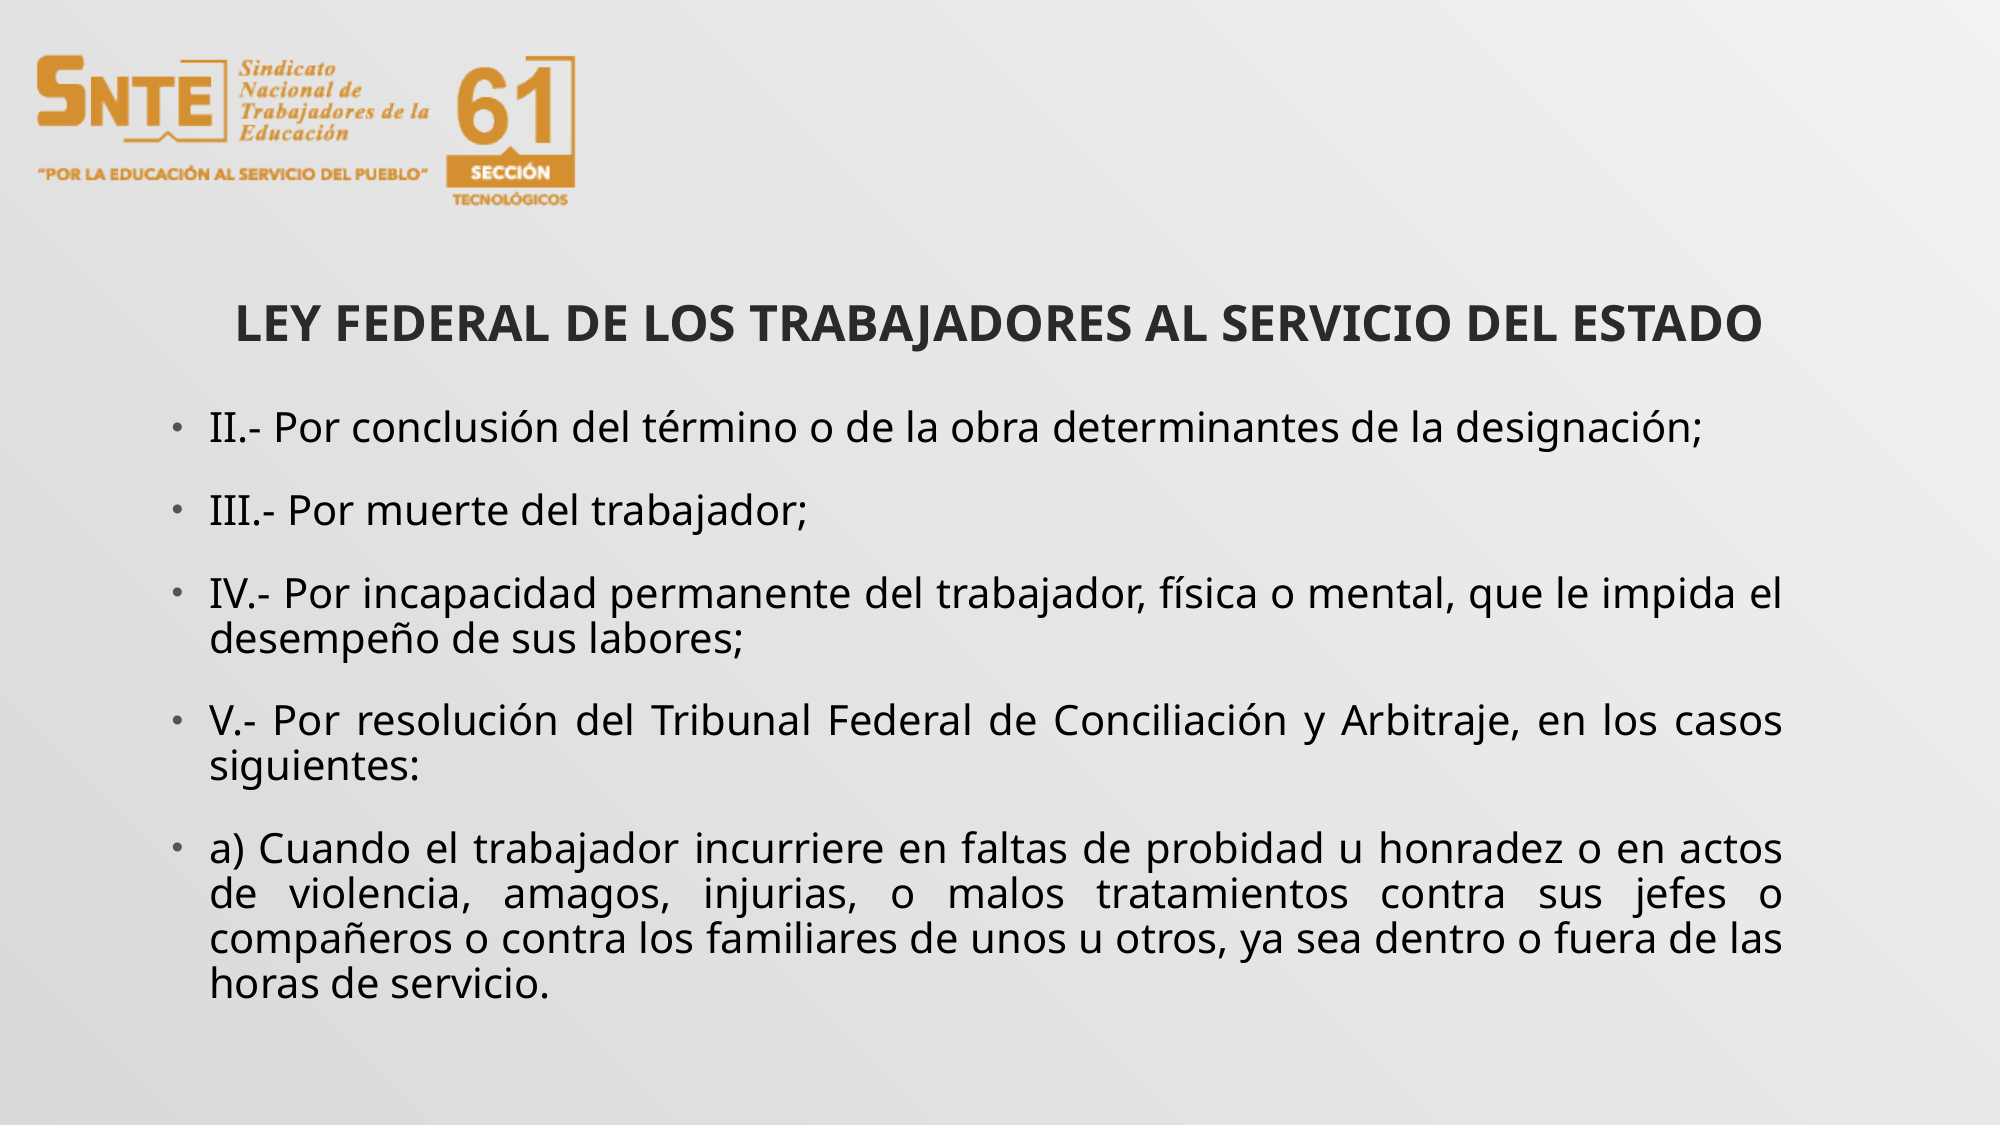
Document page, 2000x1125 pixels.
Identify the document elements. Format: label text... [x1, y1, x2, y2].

list II.- Por conclusión del término o de la obra determinantes de la designación; III.- Por muerte del trabajador; IV.- Por incapacidad permanente del trabajador, física o mental, que le impida el desempeño de sus labores; V.- Por resolución del Tribunal Federal de Conciliación y Arbitraje, en los casos siguientes: a) Cuando el trabajador incurriere en faltas de probidad u honradez o en actos de violencia, amagos, injurias, o malos tratamientos contra sus jefes o compañeros o contra los familiares de unos u otros, ya sea dentro o fuera de las horas de servicio. [149, 399, 1800, 1035]
picture [18, 18, 589, 221]
title Ley Federal de los Trabajadores al servicio del Estado [199, 196, 1800, 360]
